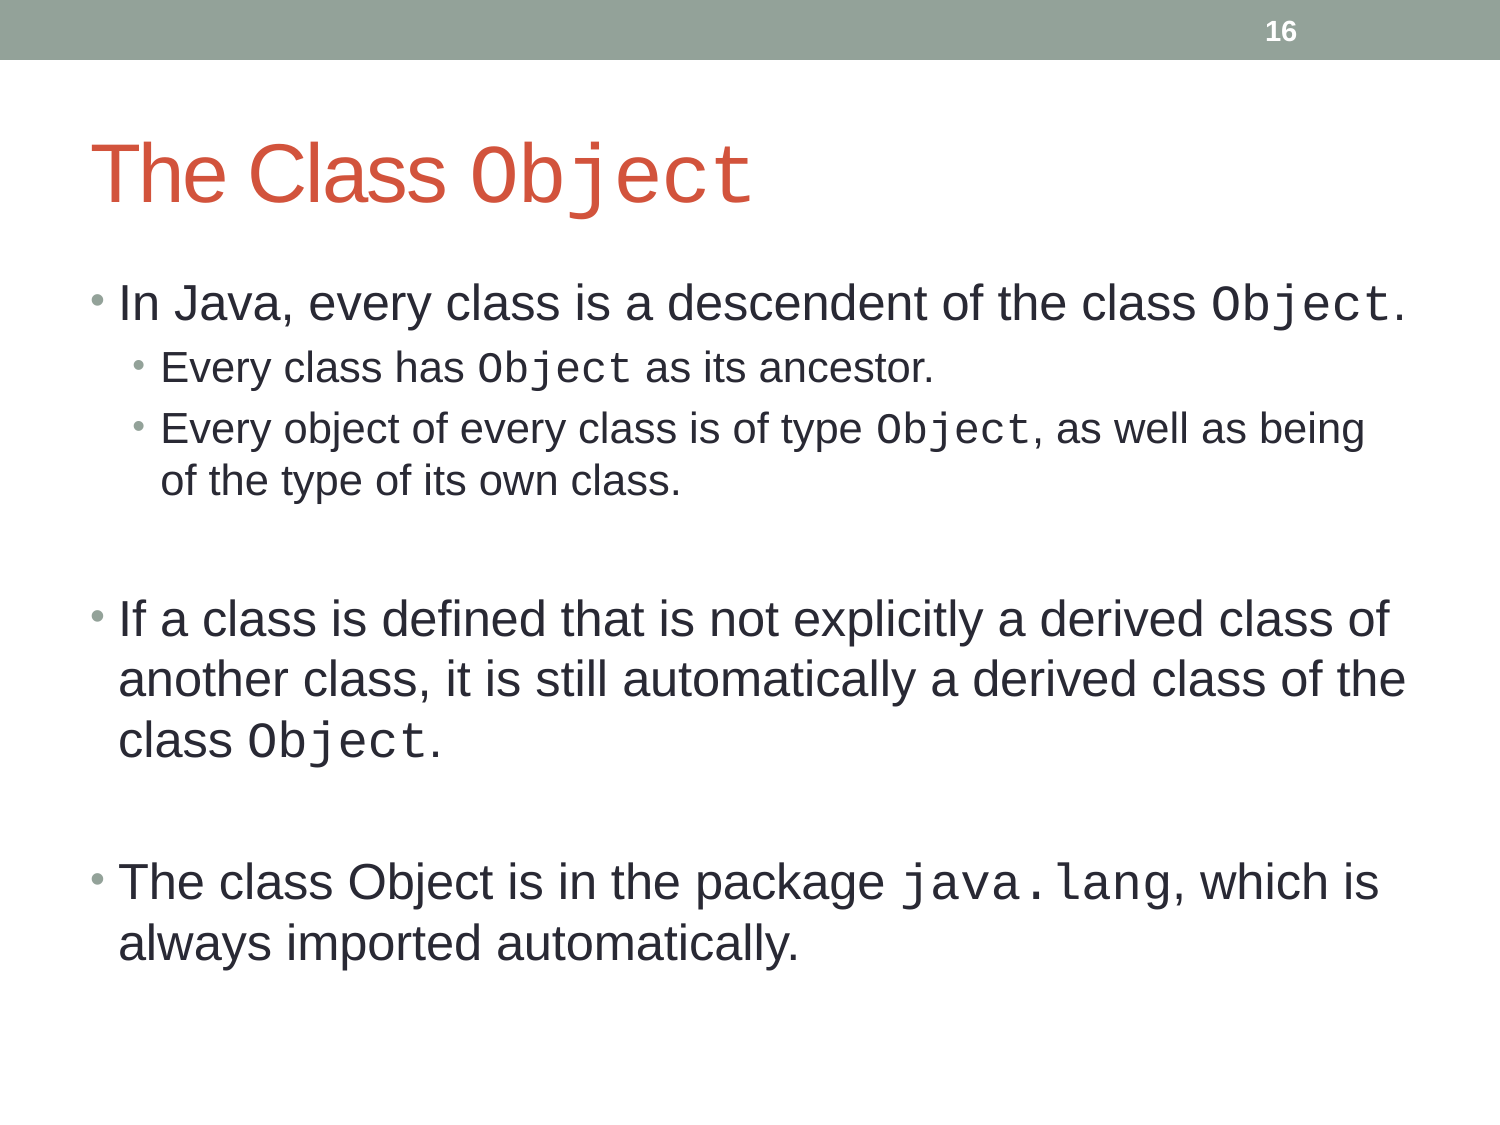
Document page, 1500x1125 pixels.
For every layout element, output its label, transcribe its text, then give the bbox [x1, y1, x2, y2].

slide_number 16 [1250, 3, 1425, 57]
title The Class Object [75, 87, 1425, 250]
list In Java, every class is a descendent of the class Object. Every class has Object as its ancestor. Every object of every class is of type Object, as well as being of the type of its own class. If a class is defined that is not explicitly a derived class of another class, it is still automatically a derived class of the class Object. The class Object is in the package java.lang, which is always imported automatically. [75, 262, 1425, 1063]
